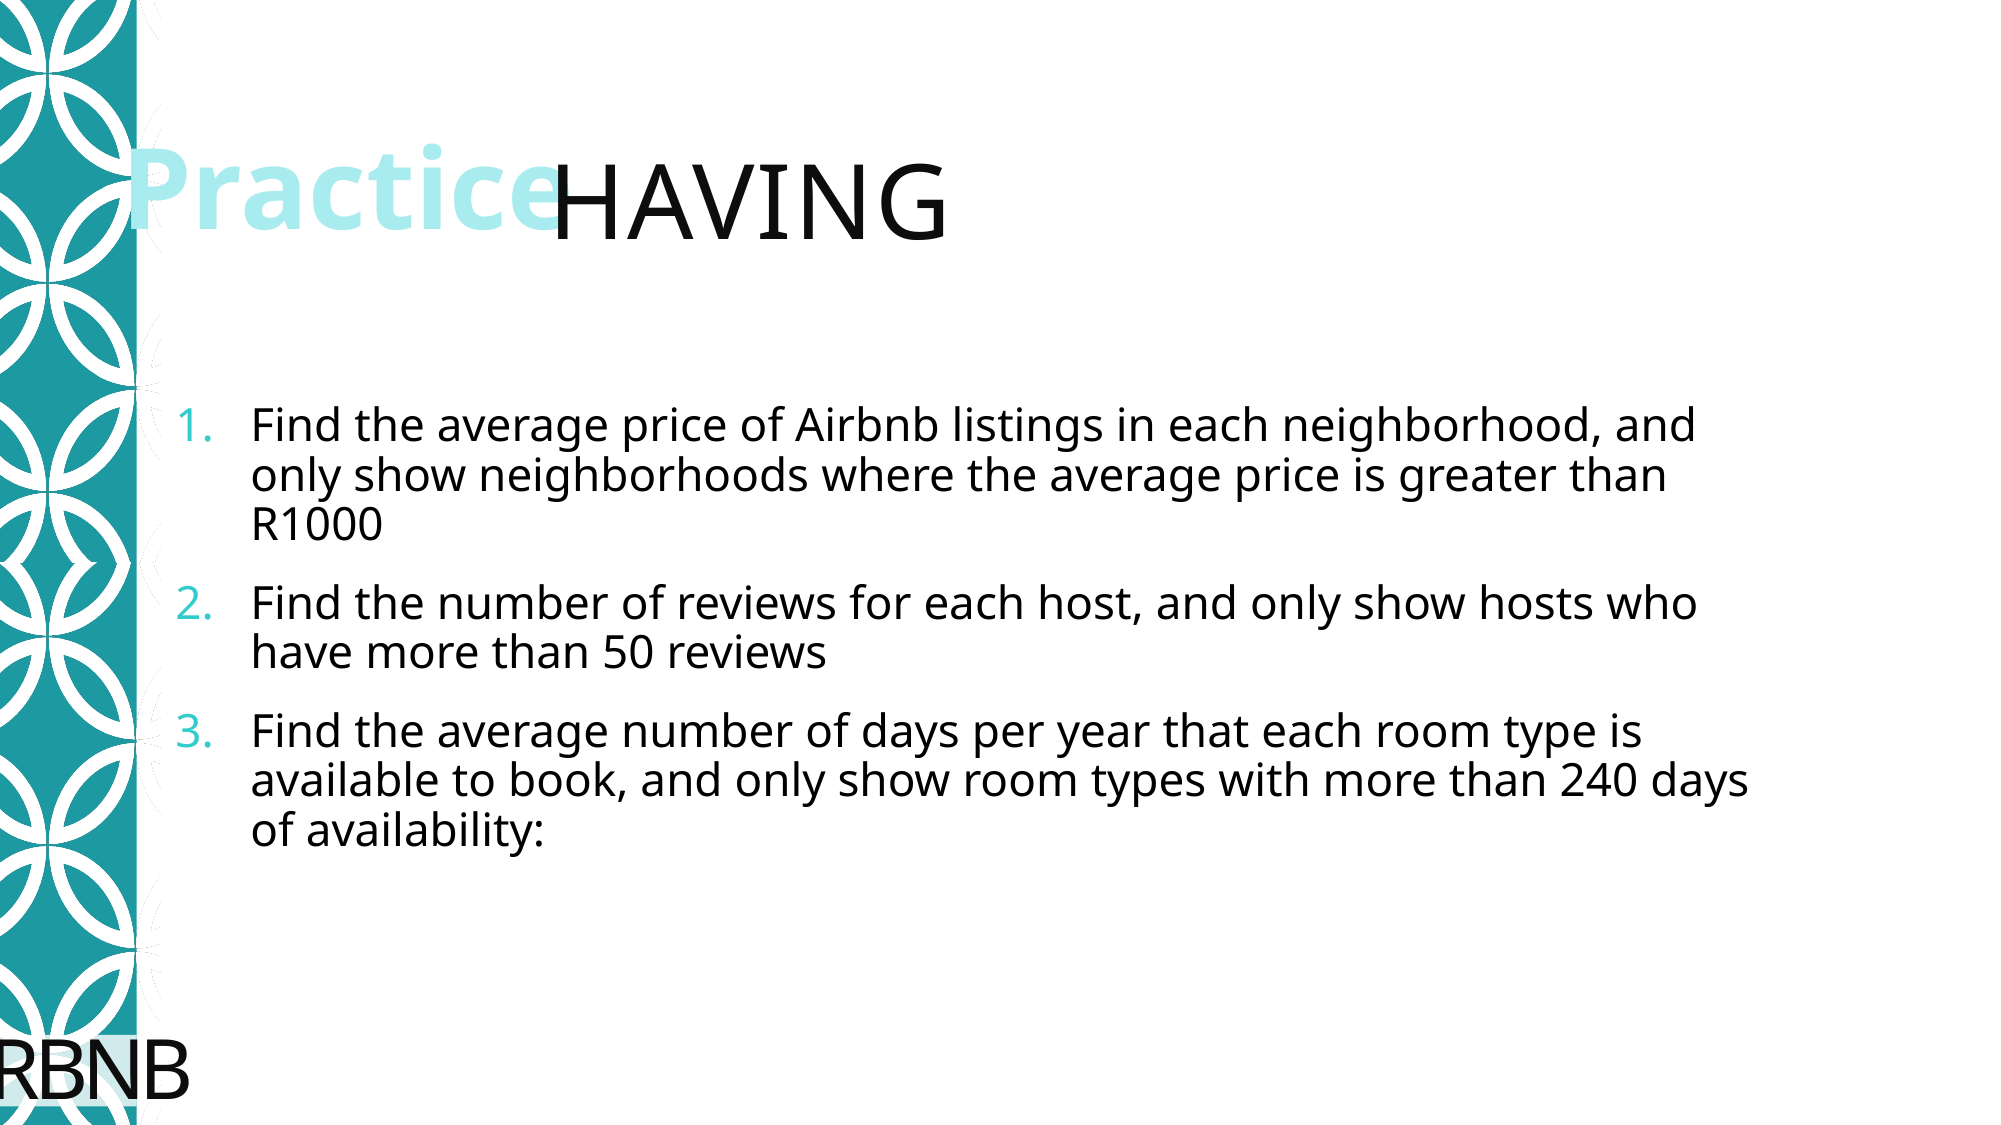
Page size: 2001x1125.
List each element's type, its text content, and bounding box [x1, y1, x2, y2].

picture [155, 1071, 162, 1093]
list Find the average price of Airbnb listings in each neighborhood, and only show neighborhoods where the average price is greater than R1000 Find the number of reviews for each host, and only show hosts who have more than 50 reviews Find the average number of days per year that each room type is available to book, and only show room types with more than 240 days of availability: [168, 310, 1763, 1035]
picture [0, 0, 162, 1125]
picture [148, 163, 162, 186]
picture [155, 1046, 162, 1065]
title Having [533, 133, 1763, 285]
